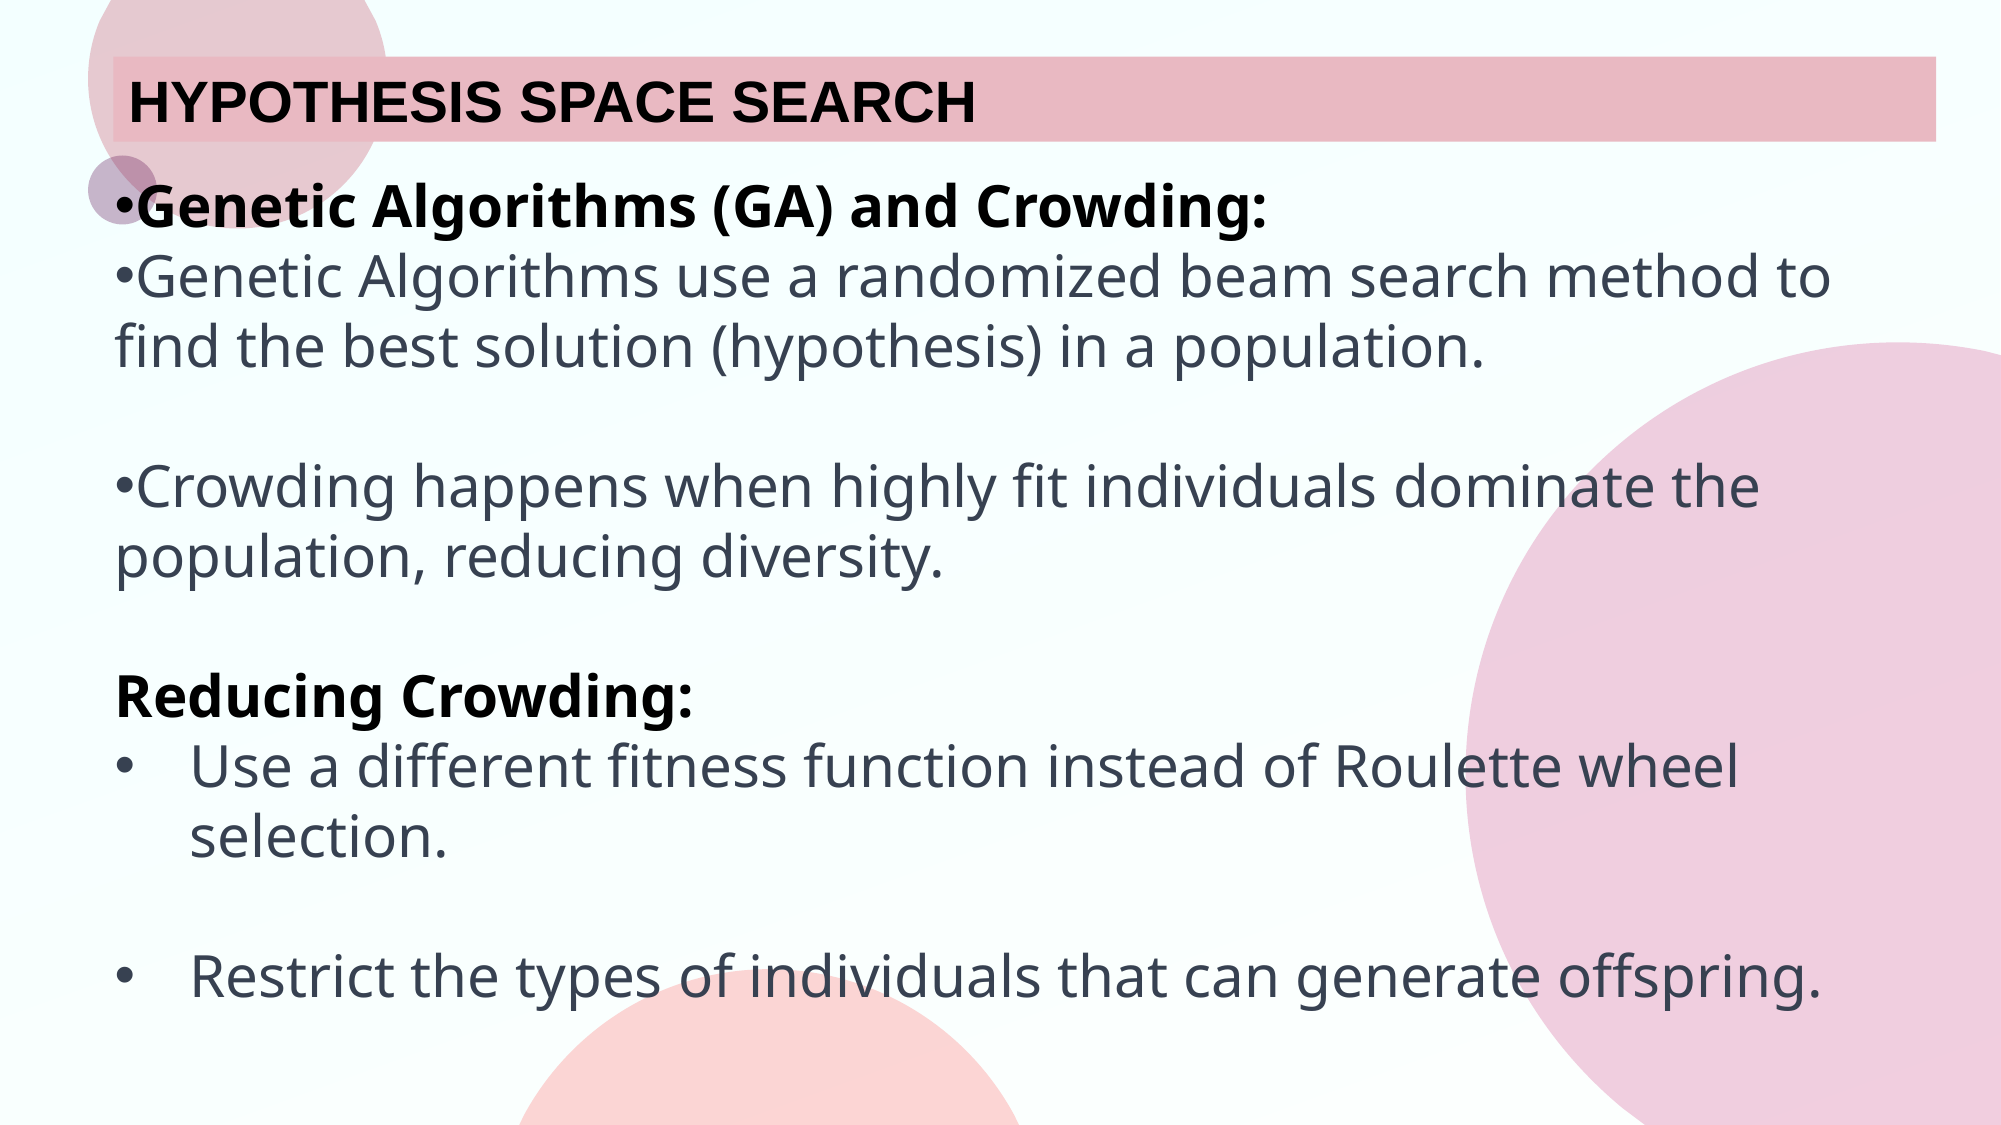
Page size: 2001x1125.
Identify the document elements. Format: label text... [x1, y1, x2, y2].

text_box HYPOTHESIS SPACE SEARCH [113, 56, 1937, 142]
text_box Genetic Algorithms (GA) and Crowding: Genetic Algorithms use a randomized beam search method to find the best solution (hypothesis) in a population. Crowding happens when highly fit individuals dominate the population, reducing diversity. Reducing Crowding: Use a different fitness function instead of Roulette wheel selection. Restrict the types of individuals that can generate offspring. [99, 162, 1937, 1087]
